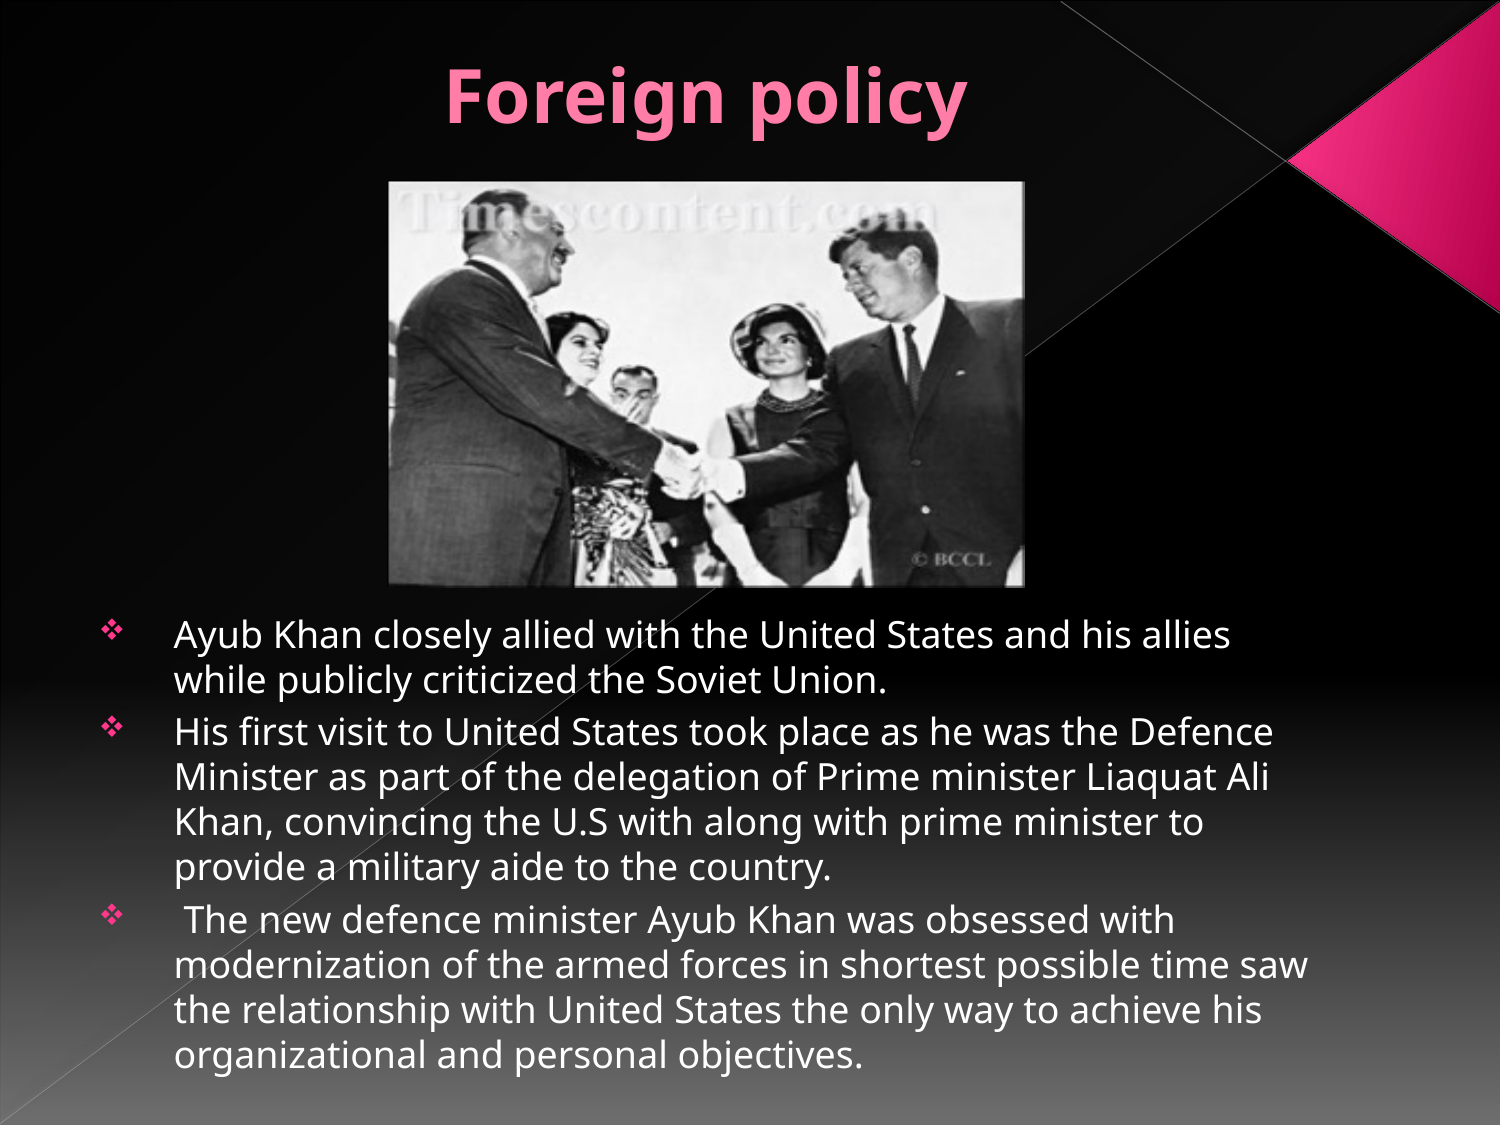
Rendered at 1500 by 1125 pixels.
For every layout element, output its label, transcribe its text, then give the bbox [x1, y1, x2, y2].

title Foreign policy [112, 26, 1300, 250]
list Ayub Khan closely allied with the United States and his allies while publicly criticized the Soviet Union. His first visit to United States took place as he was the Defence Minister as part of the delegation of Prime minister Liaquat Ali Khan, convincing the U.S with along with prime minister to provide a military aide to the country. The new defence minister Ayub Khan was obsessed with modernization of the armed forces in shortest possible time saw the relationship with United States the only way to achieve his organizational and personal objectives. [75, 312, 1338, 1125]
picture [387, 179, 1026, 588]
